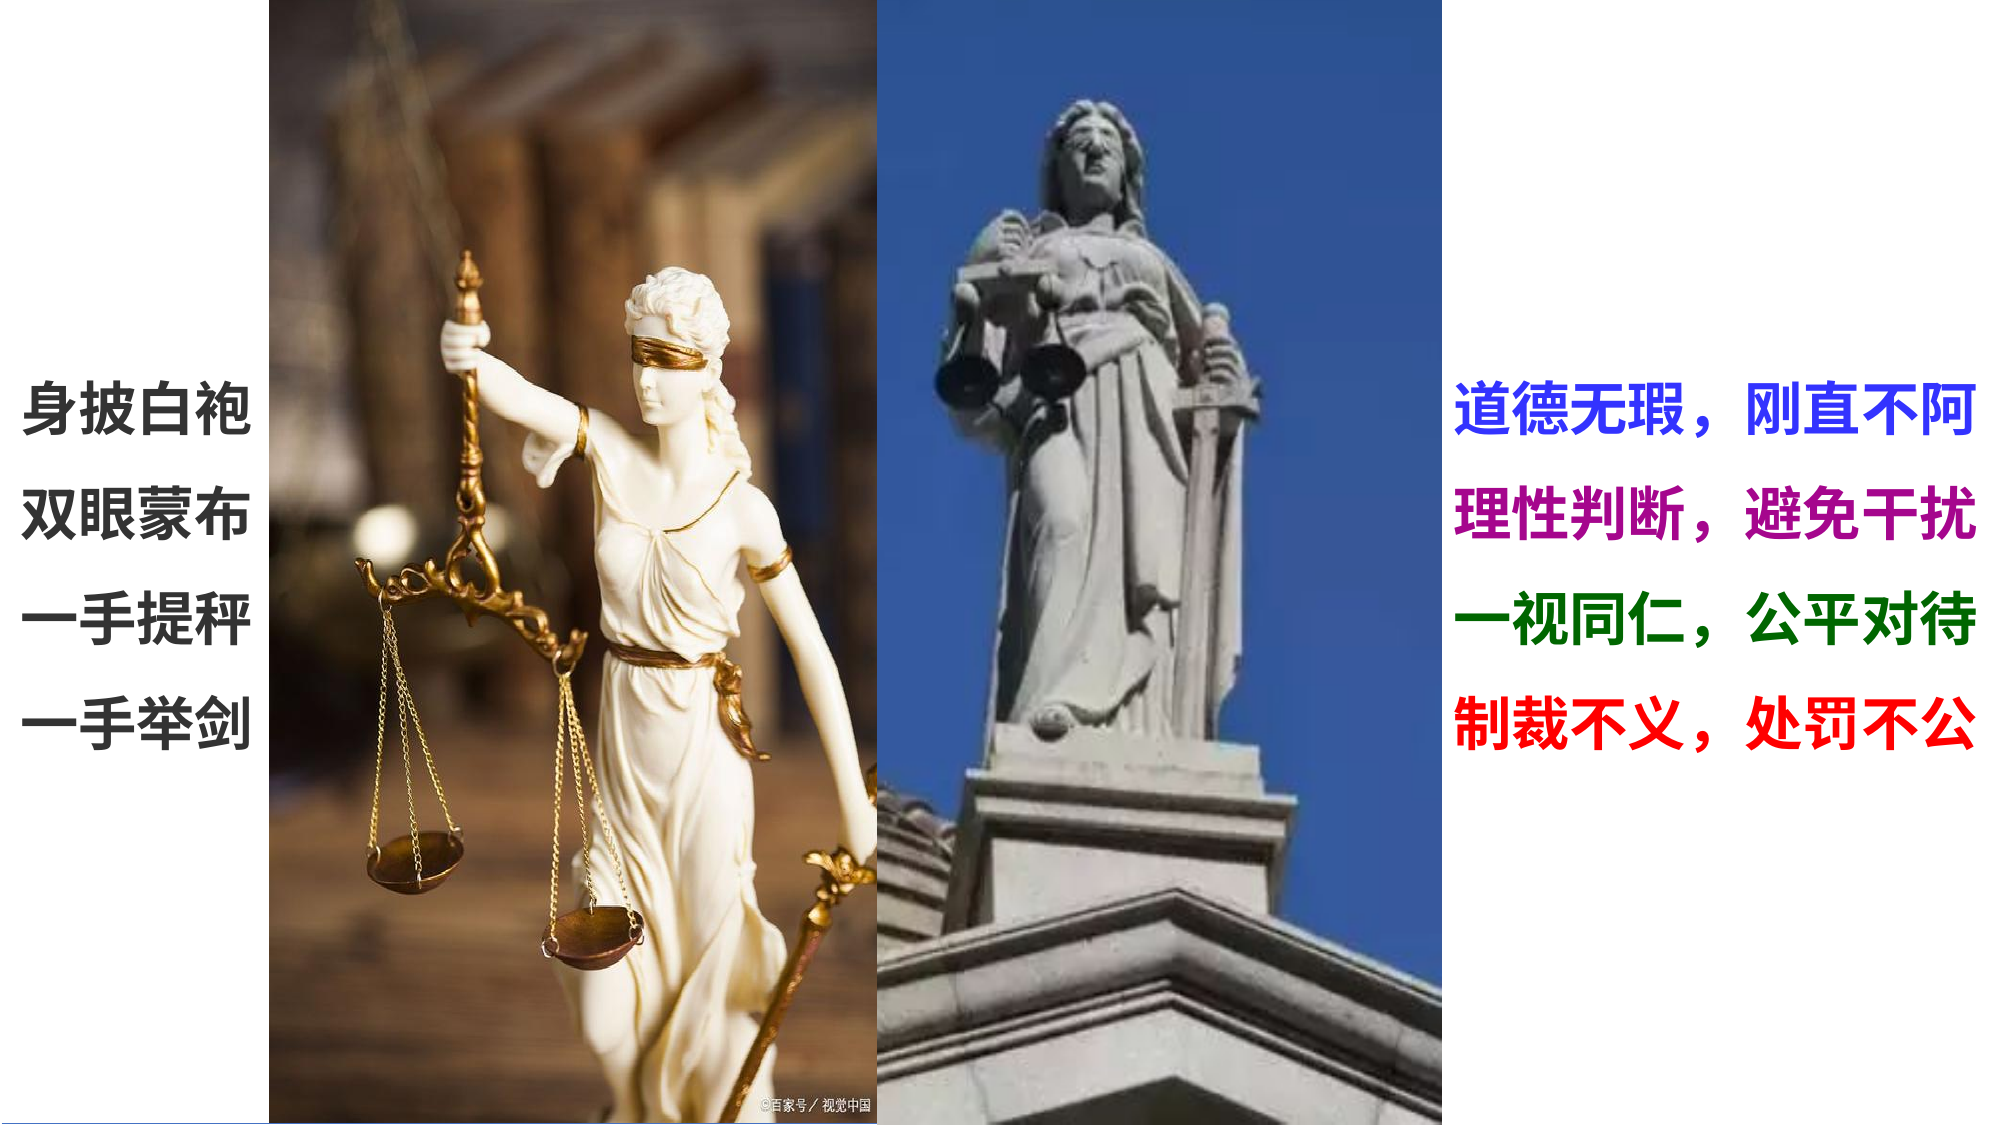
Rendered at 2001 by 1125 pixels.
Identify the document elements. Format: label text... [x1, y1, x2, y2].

text_box 道德无瑕，刚直不阿 理性判断，避免干扰 一视同仁，公平对待 制裁不义，处罚不公 [1442, 330, 2000, 765]
picture [269, 0, 1442, 1125]
text_box 身披白袍 双眼蒙布 一手提秤 一手举剑 [5, 330, 269, 765]
